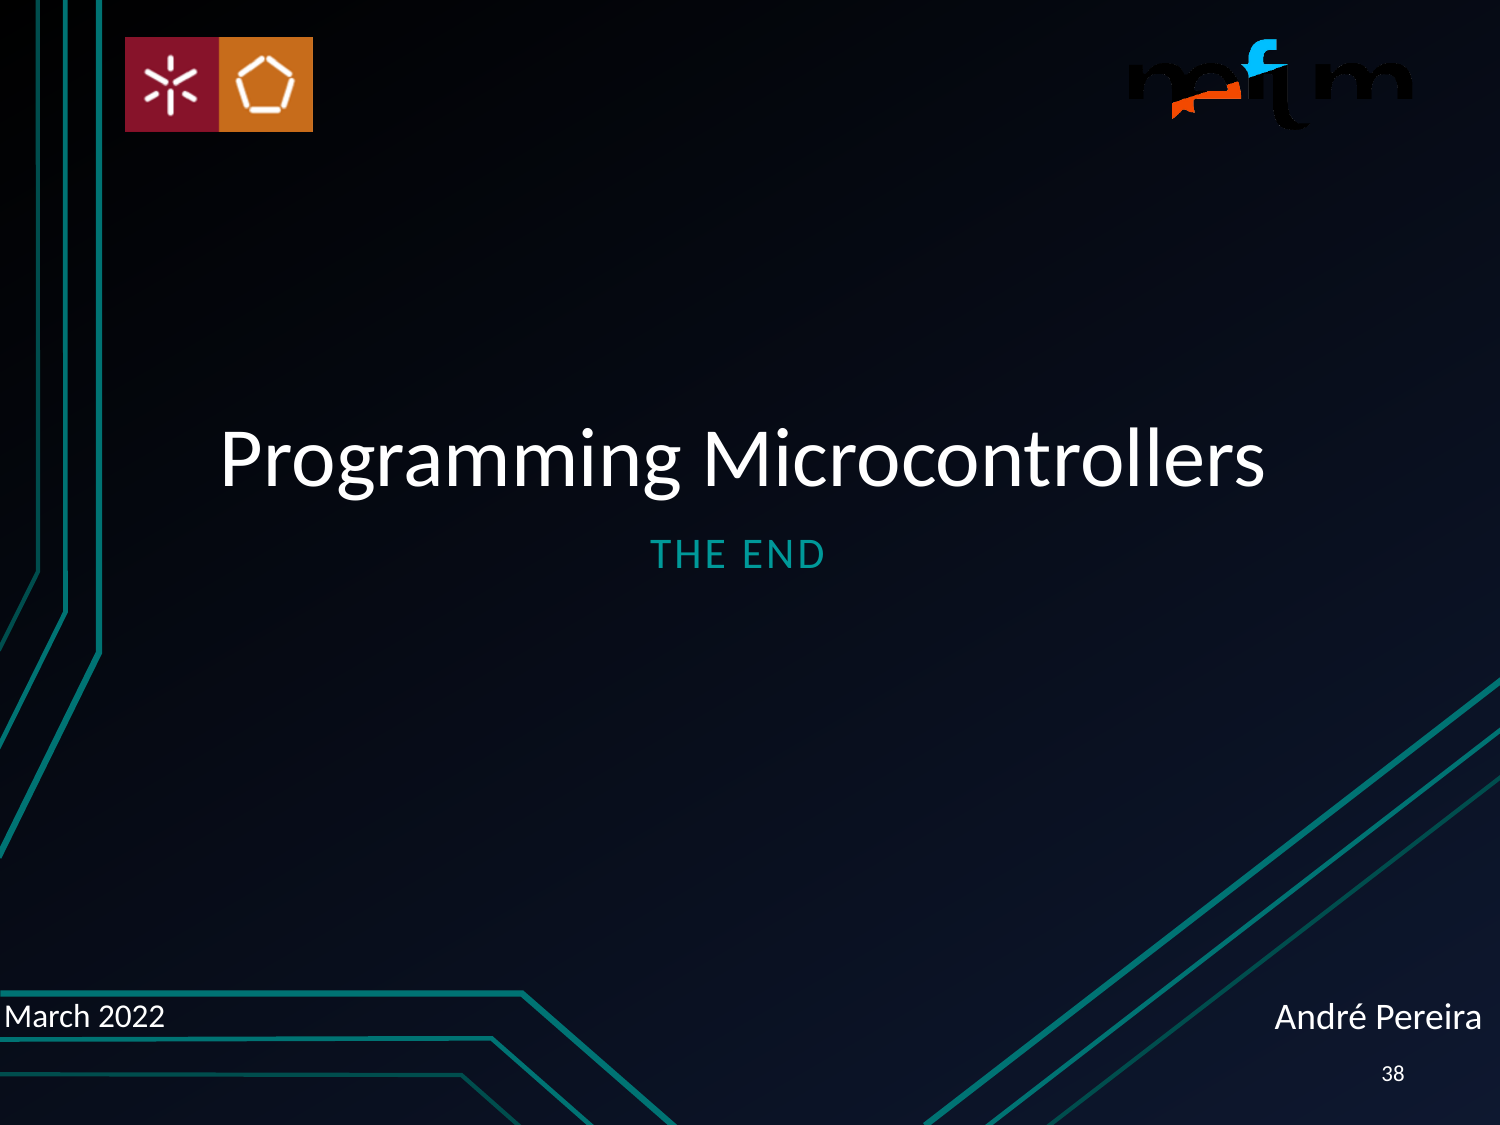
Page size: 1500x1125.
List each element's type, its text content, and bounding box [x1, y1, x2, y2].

title Programming Microcontrollers [200, 403, 1350, 516]
subtitle The end [200, 520, 1275, 604]
slide_number 38 [1299, 1045, 1425, 1103]
picture [124, 37, 313, 132]
text_box André Pereira [1259, 984, 1498, 1045]
text_box March 2022 [0, 987, 181, 1042]
picture [1109, 37, 1413, 132]
